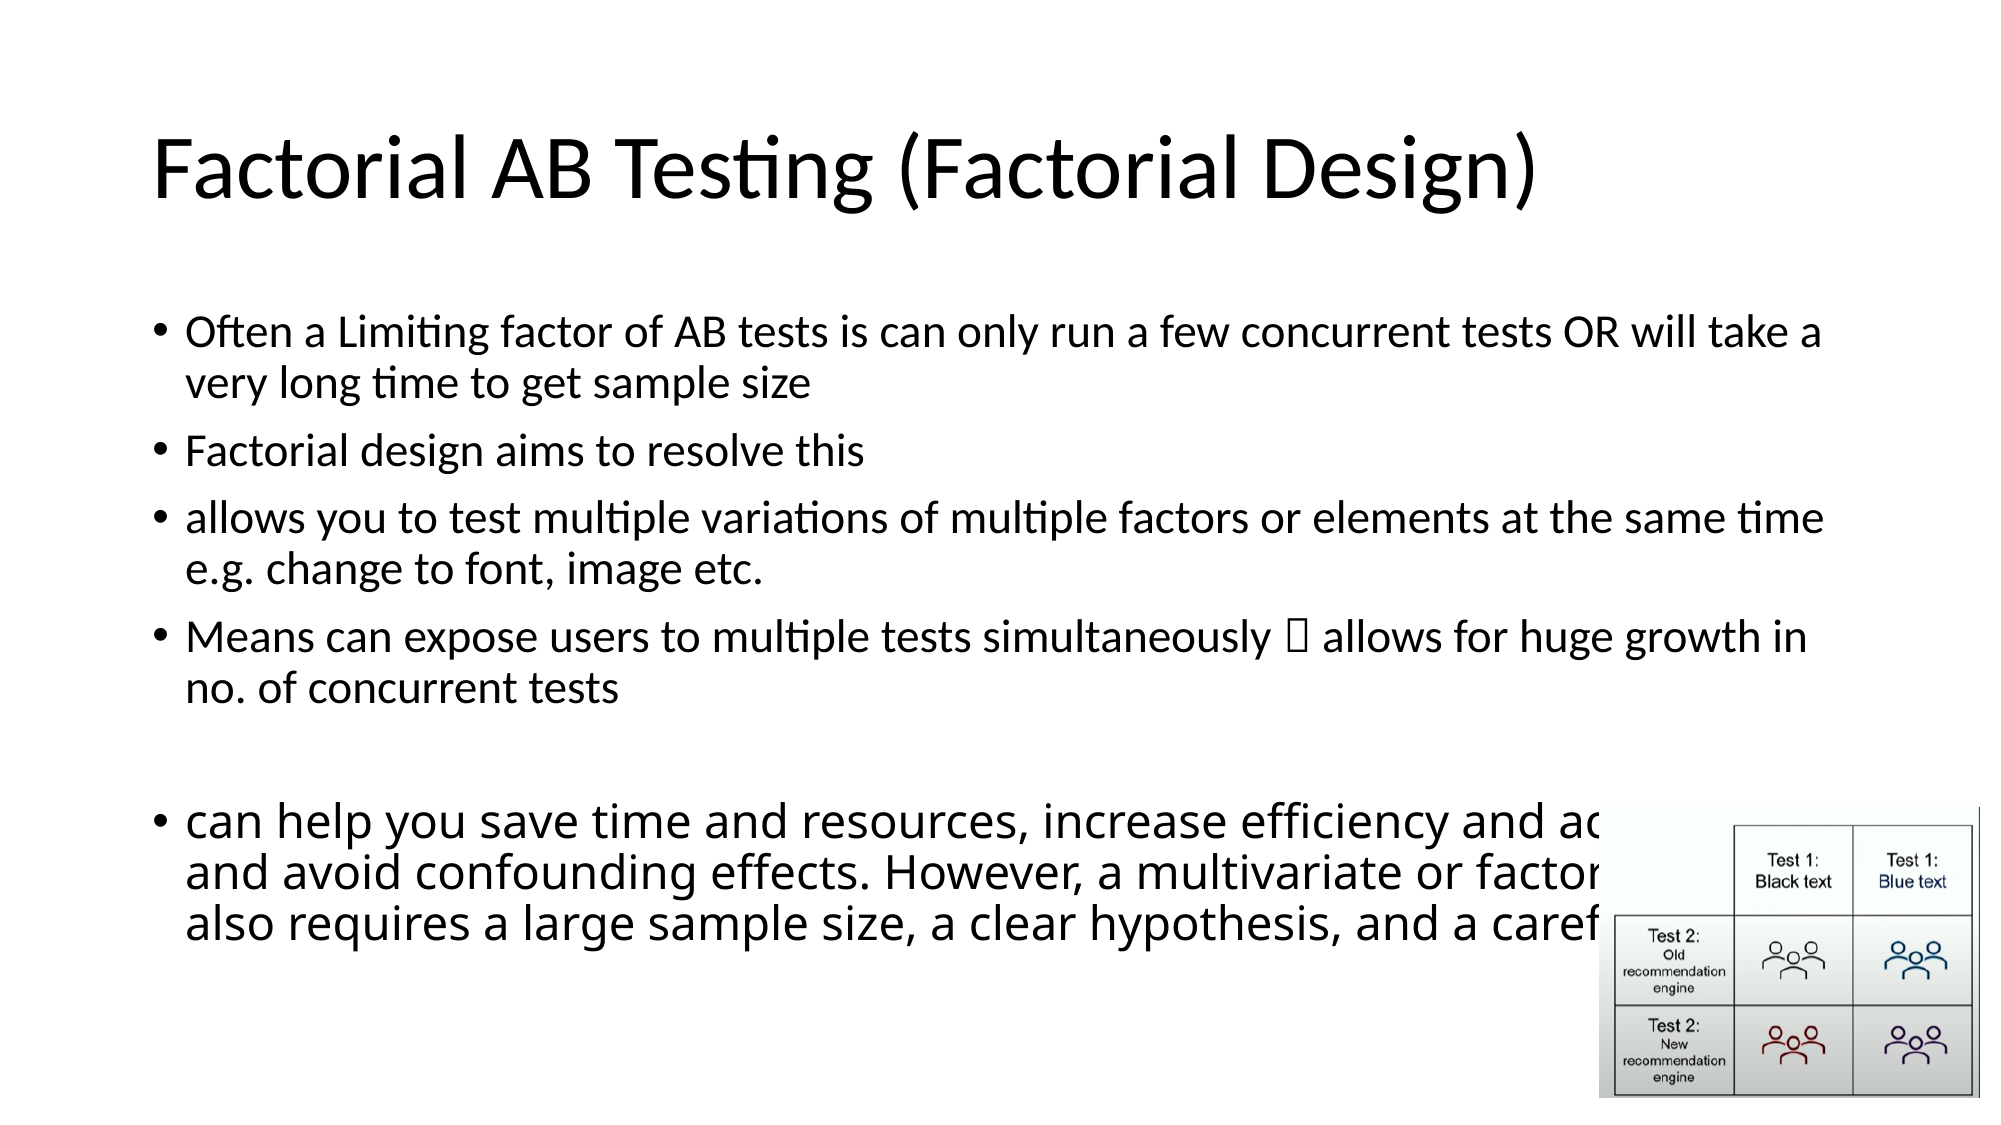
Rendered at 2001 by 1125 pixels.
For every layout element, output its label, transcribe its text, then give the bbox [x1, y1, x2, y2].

list Often a Limiting factor of AB tests is can only run a few concurrent tests OR will take a very long time to get sample size Factorial design aims to resolve this allows you to test multiple variations of multiple factors or elements at the same time e.g. change to font, image etc. Means can expose users to multiple tests simultaneously  allows for huge growth in no. of concurrent tests can help you save time and resources, increase efficiency and accuracy, and avoid confounding effects. However, a multivariate or factorial design also requires a large sample size, a clear hypothesis, and a careful analysis. [137, 299, 1863, 1014]
picture [1599, 807, 1980, 1098]
title Factorial AB Testing (Factorial Design) [137, 59, 1863, 278]
